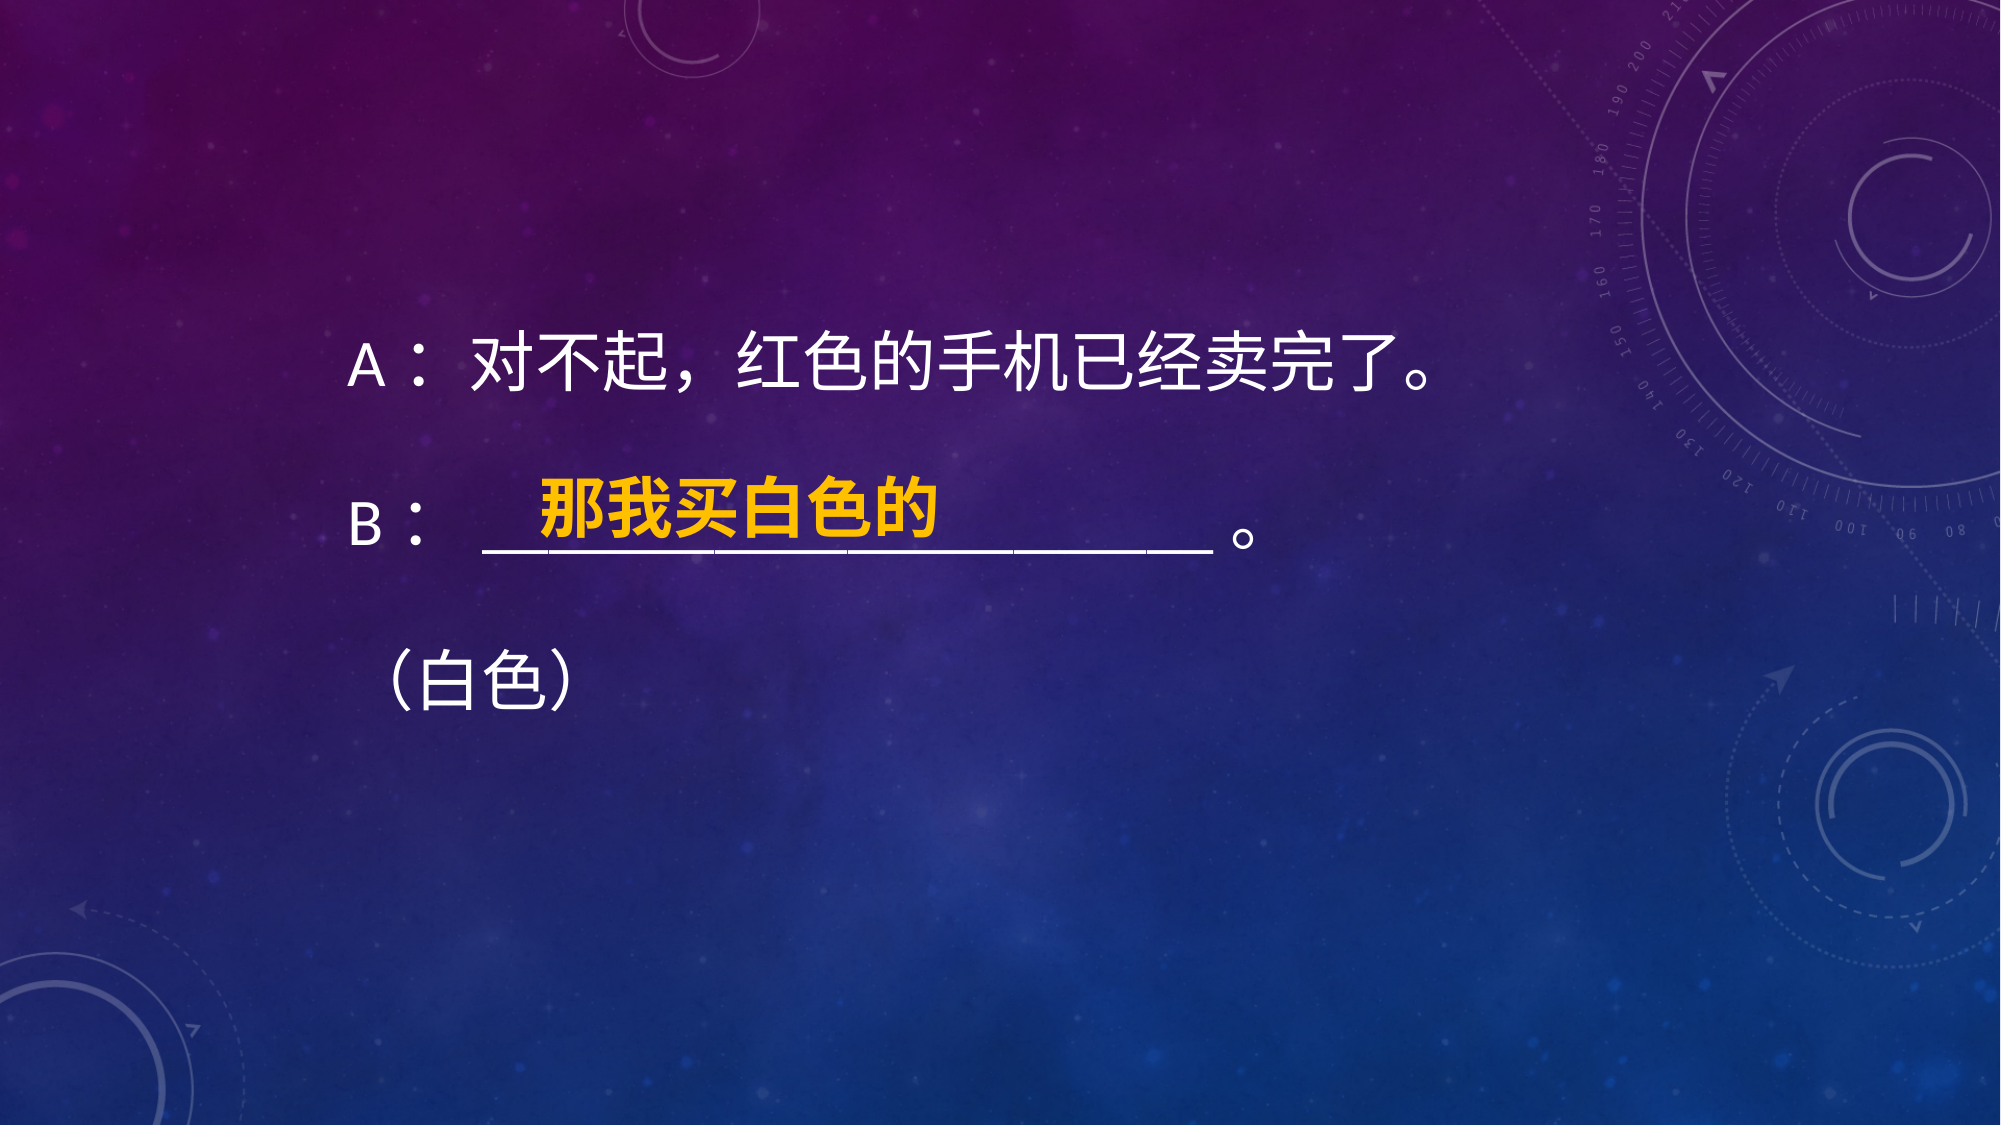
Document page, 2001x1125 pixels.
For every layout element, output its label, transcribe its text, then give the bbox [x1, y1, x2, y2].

picture [0, 0, 2001, 1125]
text_box 那我买白色的 [524, 458, 1036, 554]
text_box A：对不起，红色的手机已经卖完了。 B：______________________。 （白色） [333, 311, 1436, 727]
